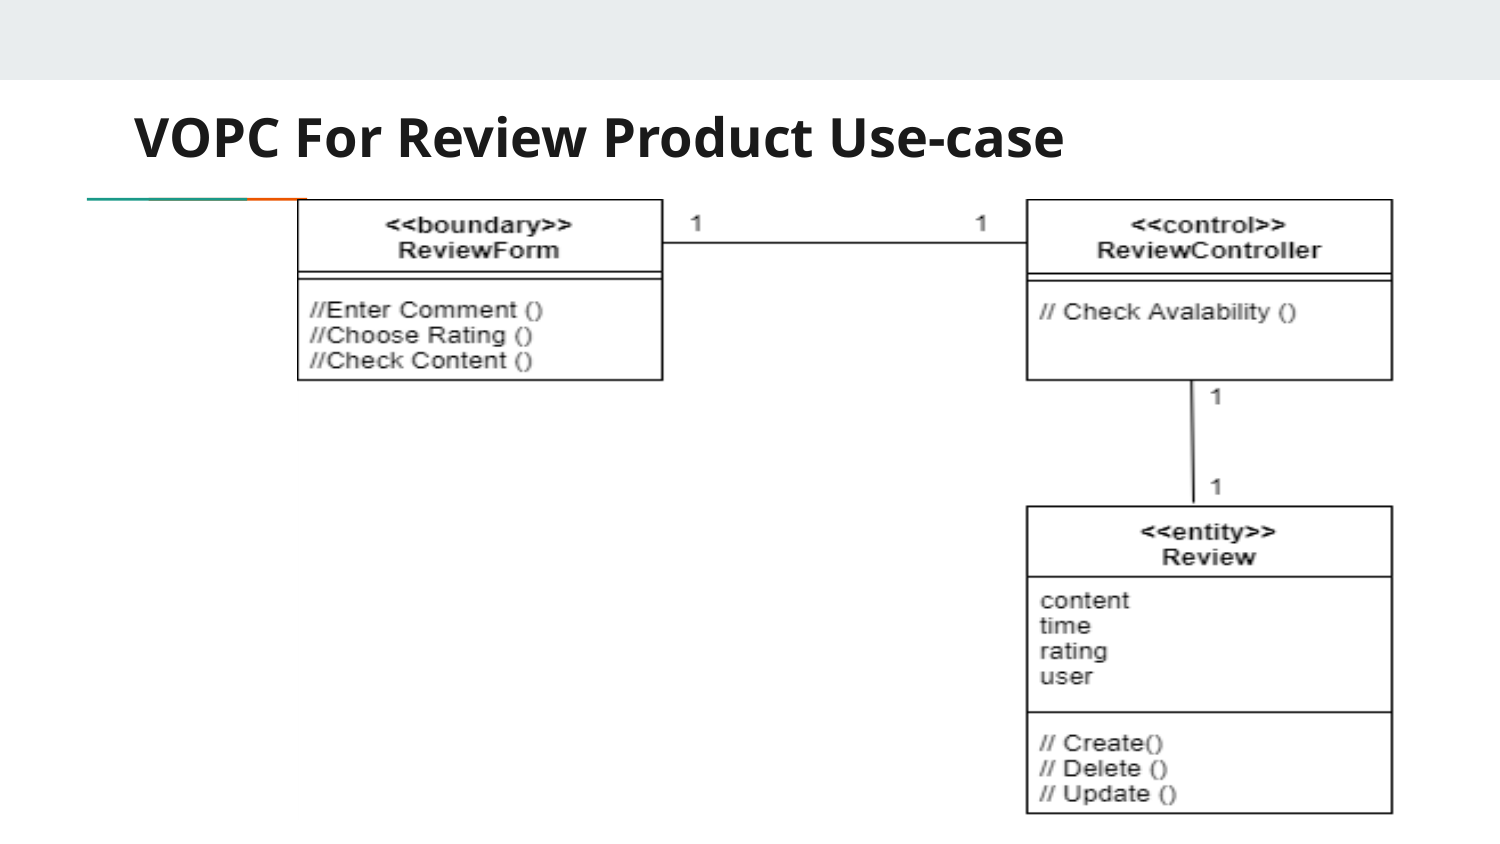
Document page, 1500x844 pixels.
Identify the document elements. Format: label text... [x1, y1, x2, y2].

picture [297, 199, 1396, 820]
title VOPC For Review Product Use-case [119, 88, 1381, 177]
